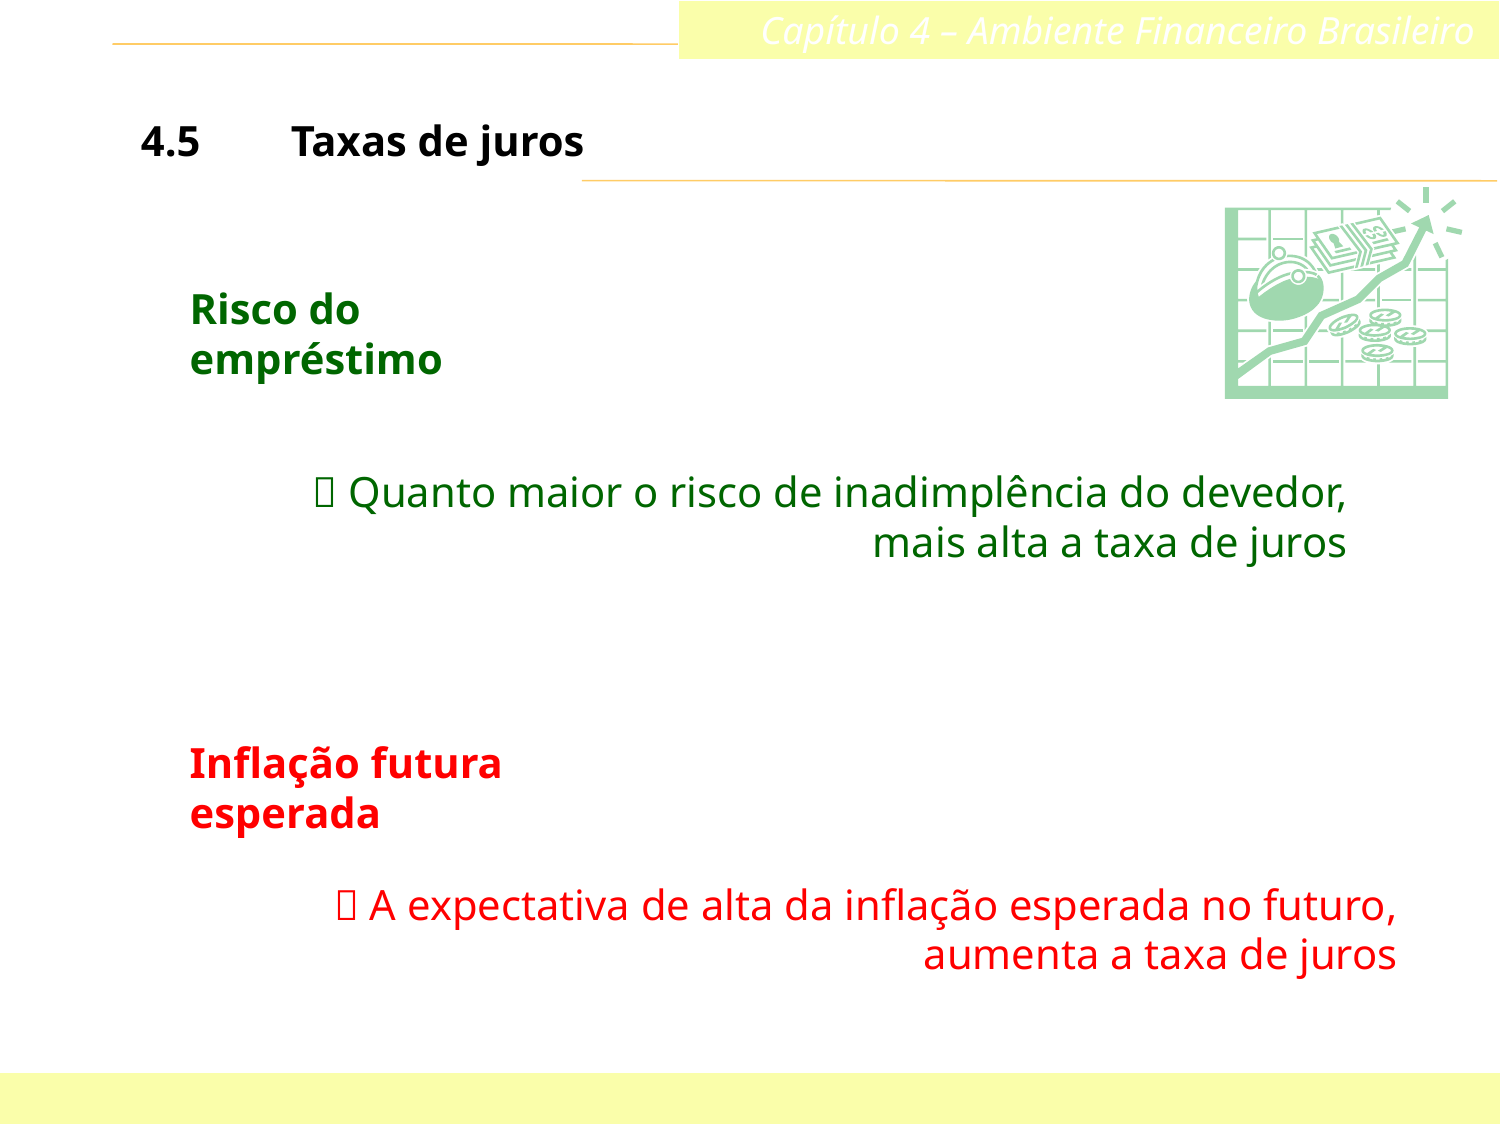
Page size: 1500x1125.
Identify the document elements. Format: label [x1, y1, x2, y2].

picture [1224, 187, 1463, 400]
text_box [0, 0, 1500, 1125]
